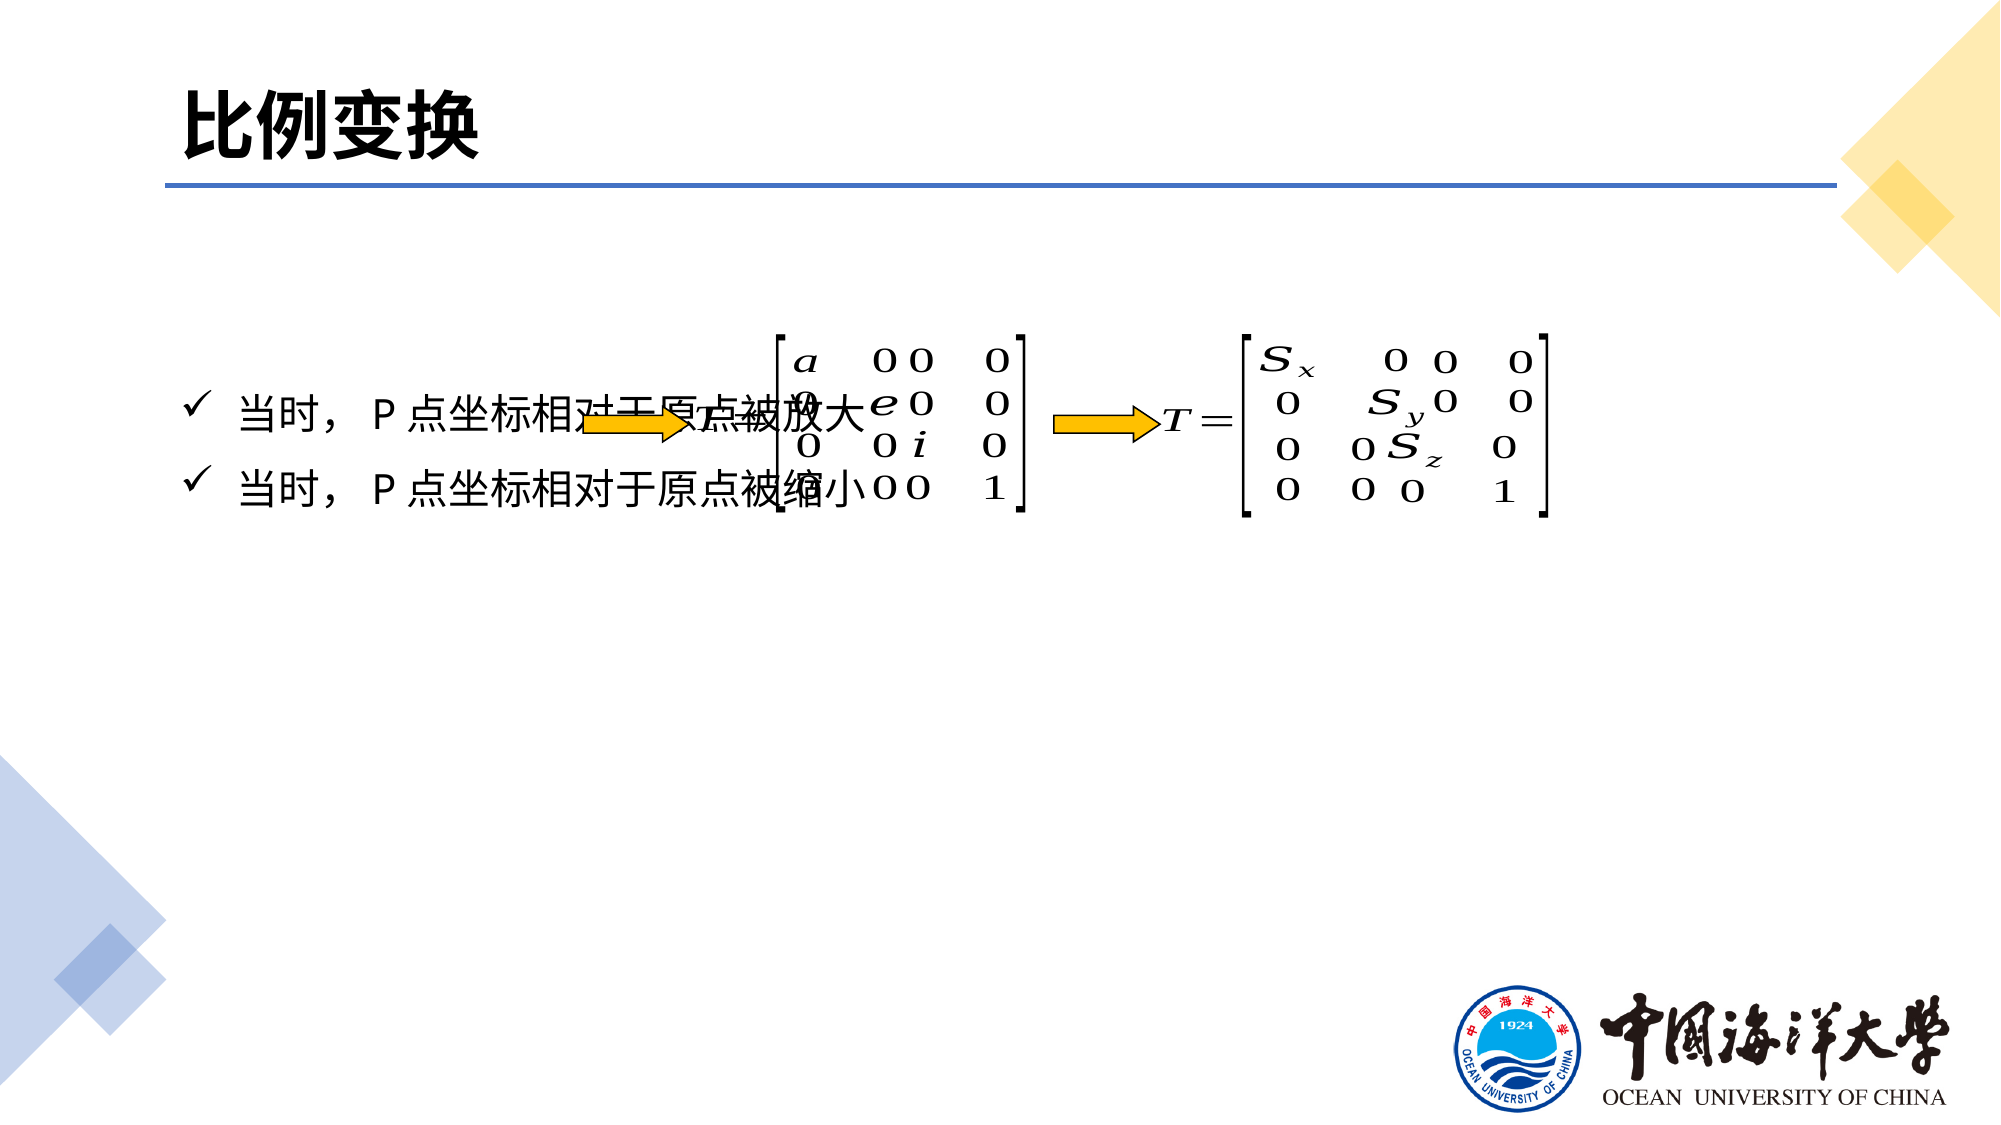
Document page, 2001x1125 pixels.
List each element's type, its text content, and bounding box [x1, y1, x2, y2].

text_box [1053, 406, 1161, 442]
text_box [583, 406, 690, 442]
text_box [1840, 0, 2000, 318]
text_box [0, 0, 2000, 1125]
text_box 比例变换 [165, 71, 1458, 176]
picture [1414, 977, 2000, 1125]
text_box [0, 754, 167, 1086]
